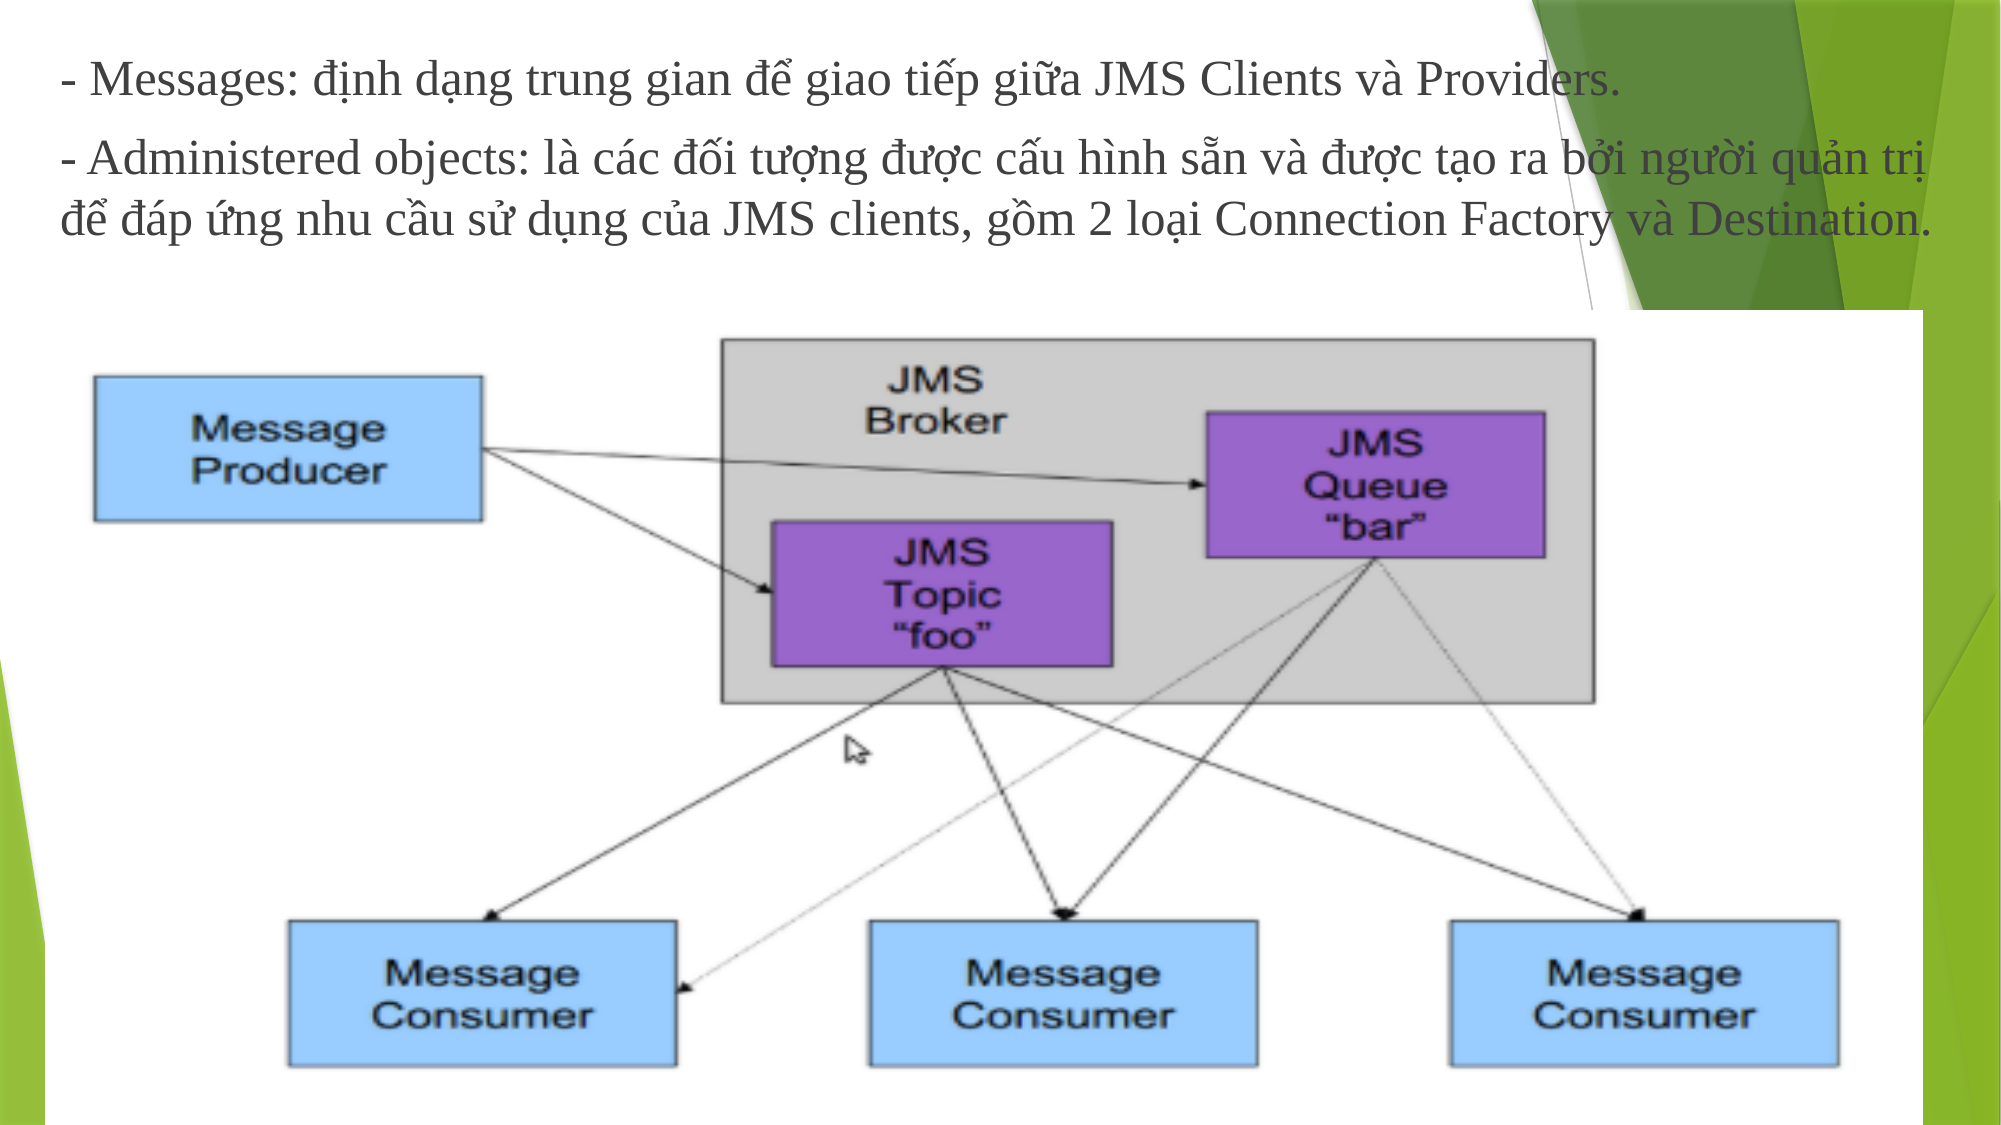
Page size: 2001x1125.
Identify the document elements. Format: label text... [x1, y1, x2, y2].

picture [44, 310, 1923, 1125]
list - Messages: định dạng trung gian để giao tiếp giữa JMS Clients và Providers. - Administered objects: là các đối tượng được cấu hình sẵn và được tạo ra bởi người quản trị để đáp ứng nhu cầu sử dụng của JMS clients, gồm 2 loại Connection Factory và Destination. [45, 37, 1957, 311]
